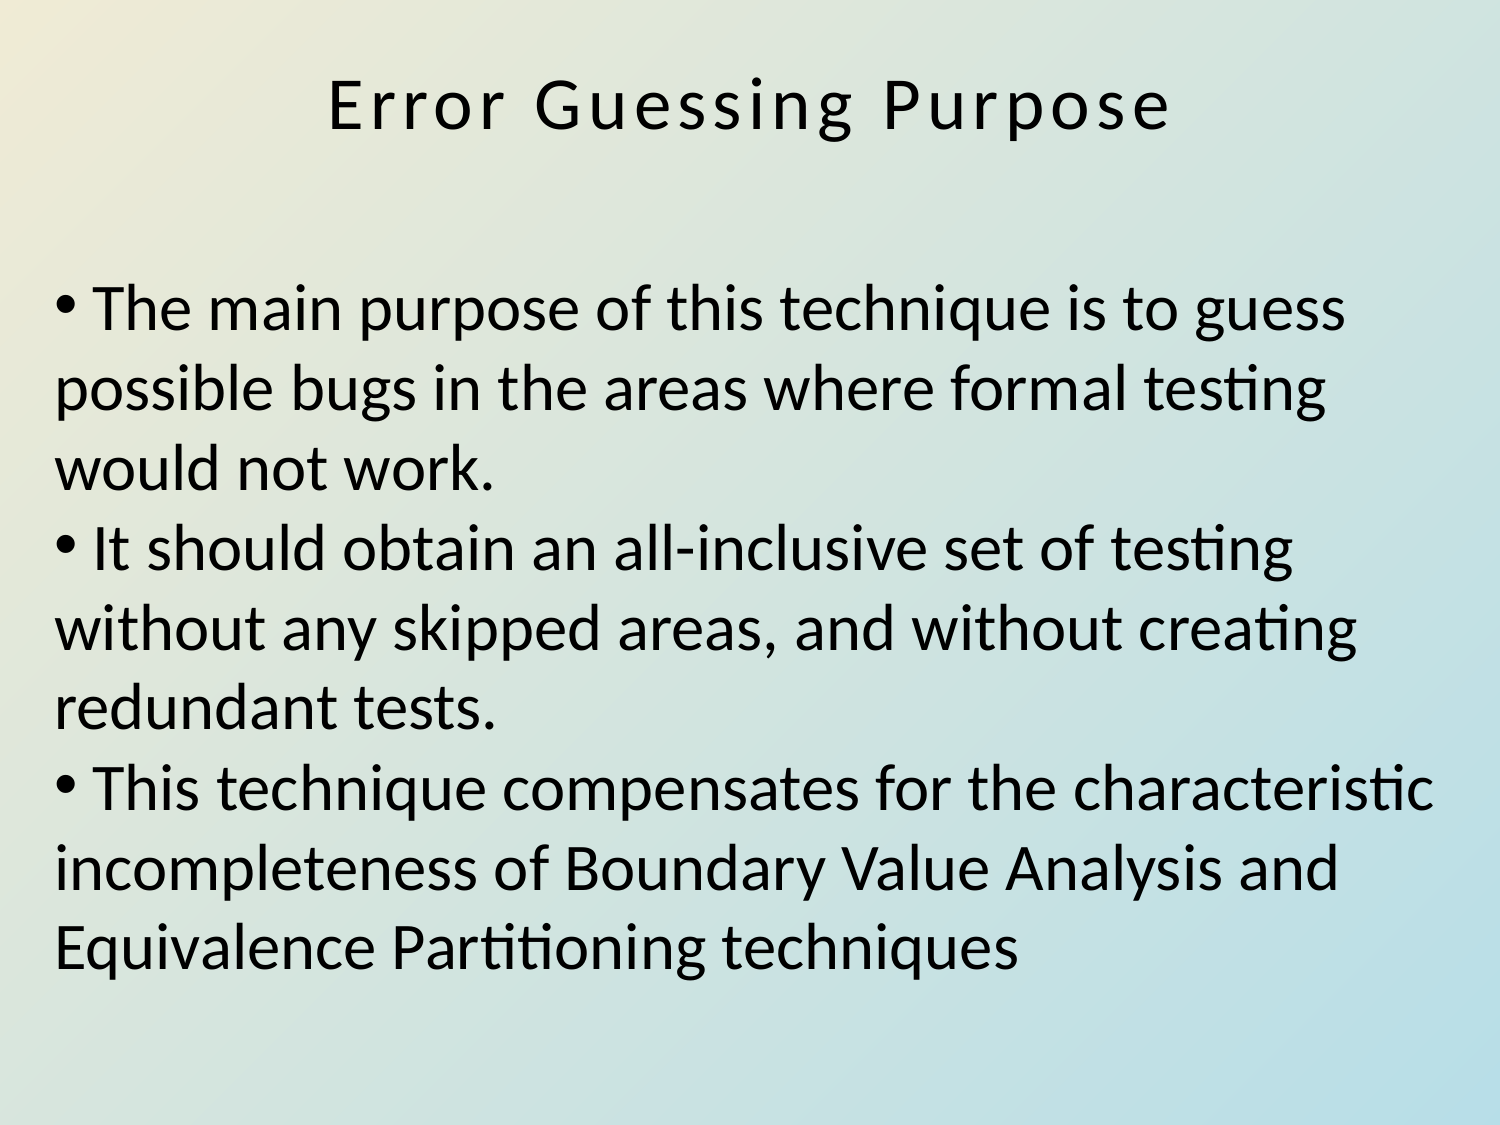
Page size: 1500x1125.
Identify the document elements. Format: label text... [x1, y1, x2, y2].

text_box The main purpose of this technique is to guess possible bugs in the areas where formal testing would not work. It should obtain an all-inclusive set of testing without any skipped areas, and without creating redundant tests. This technique compensates for the characteristic incompleteness of Boundary Value Analysis and Equivalence Partitioning techniques [39, 256, 1464, 991]
title Error Guessing Purpose [38, 46, 1460, 152]
